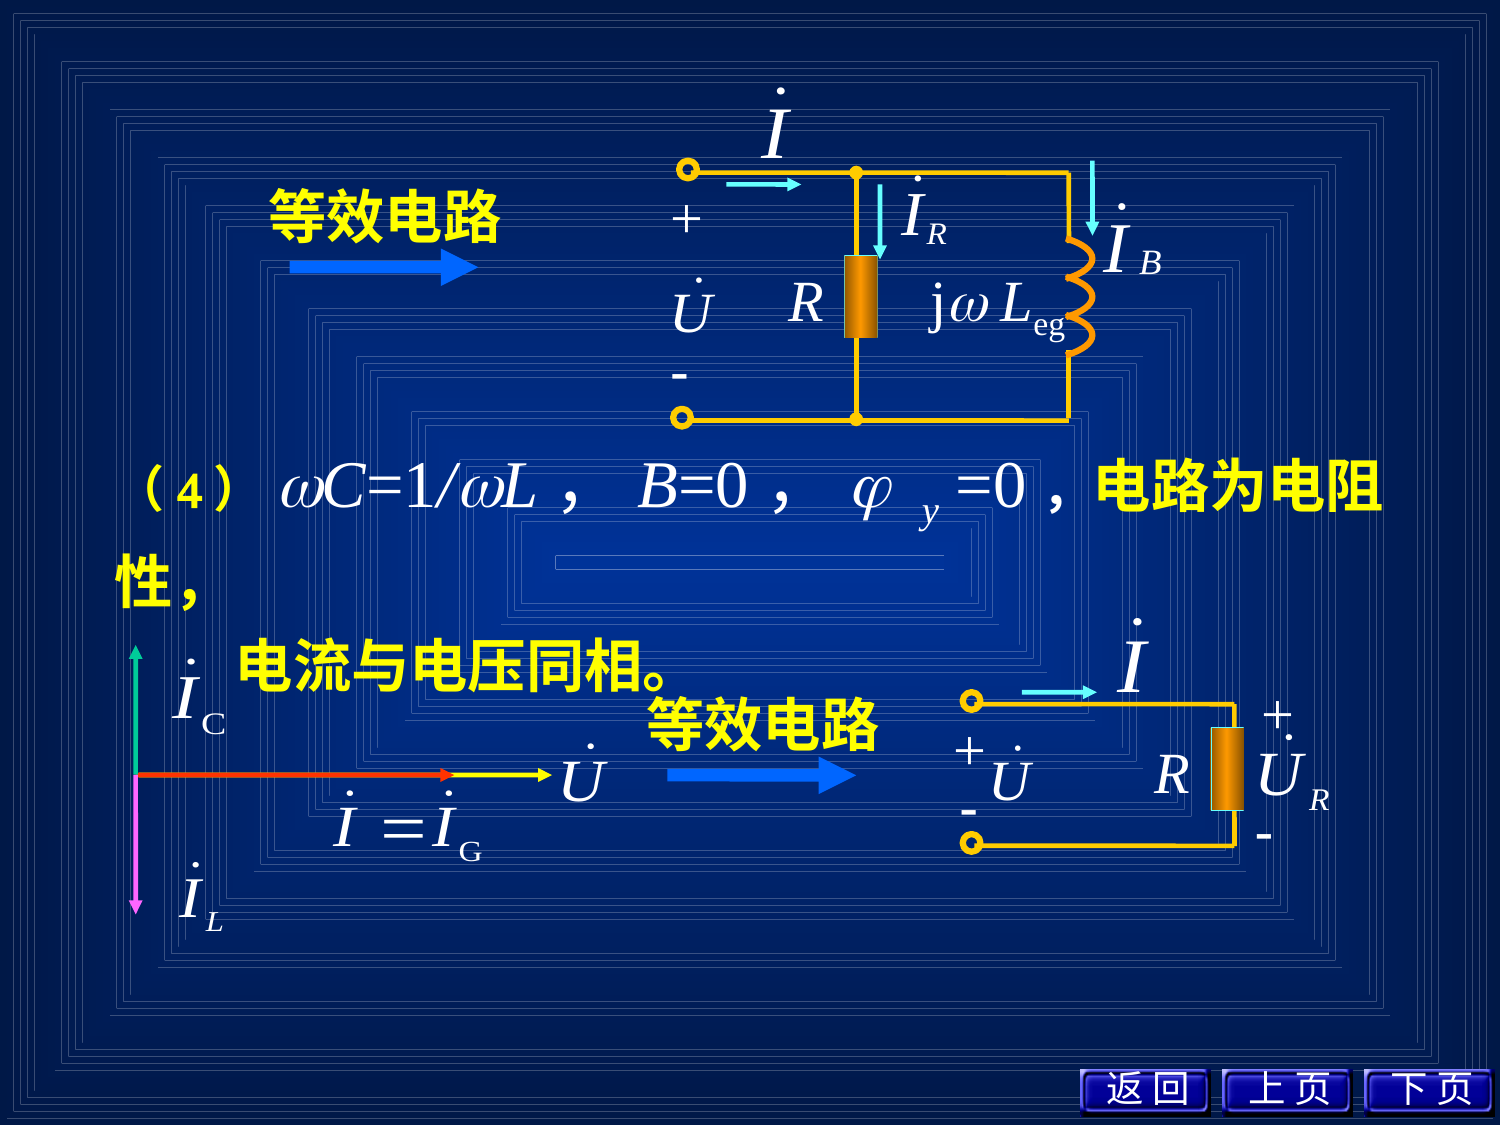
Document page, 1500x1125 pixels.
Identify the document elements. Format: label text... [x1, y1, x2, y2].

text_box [135, 774, 232, 941]
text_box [1364, 1057, 1495, 1118]
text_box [1080, 1057, 1211, 1118]
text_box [253, 172, 526, 268]
text_box （4）wC=1/wL，B=0，j y =0，电路为电阻性， 电流与电压同相。 [100, 408, 1438, 714]
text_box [631, 680, 904, 776]
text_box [237, 774, 495, 870]
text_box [1222, 1057, 1353, 1118]
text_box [135, 644, 233, 775]
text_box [655, 42, 1173, 427]
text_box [938, 609, 1341, 873]
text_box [237, 737, 618, 813]
